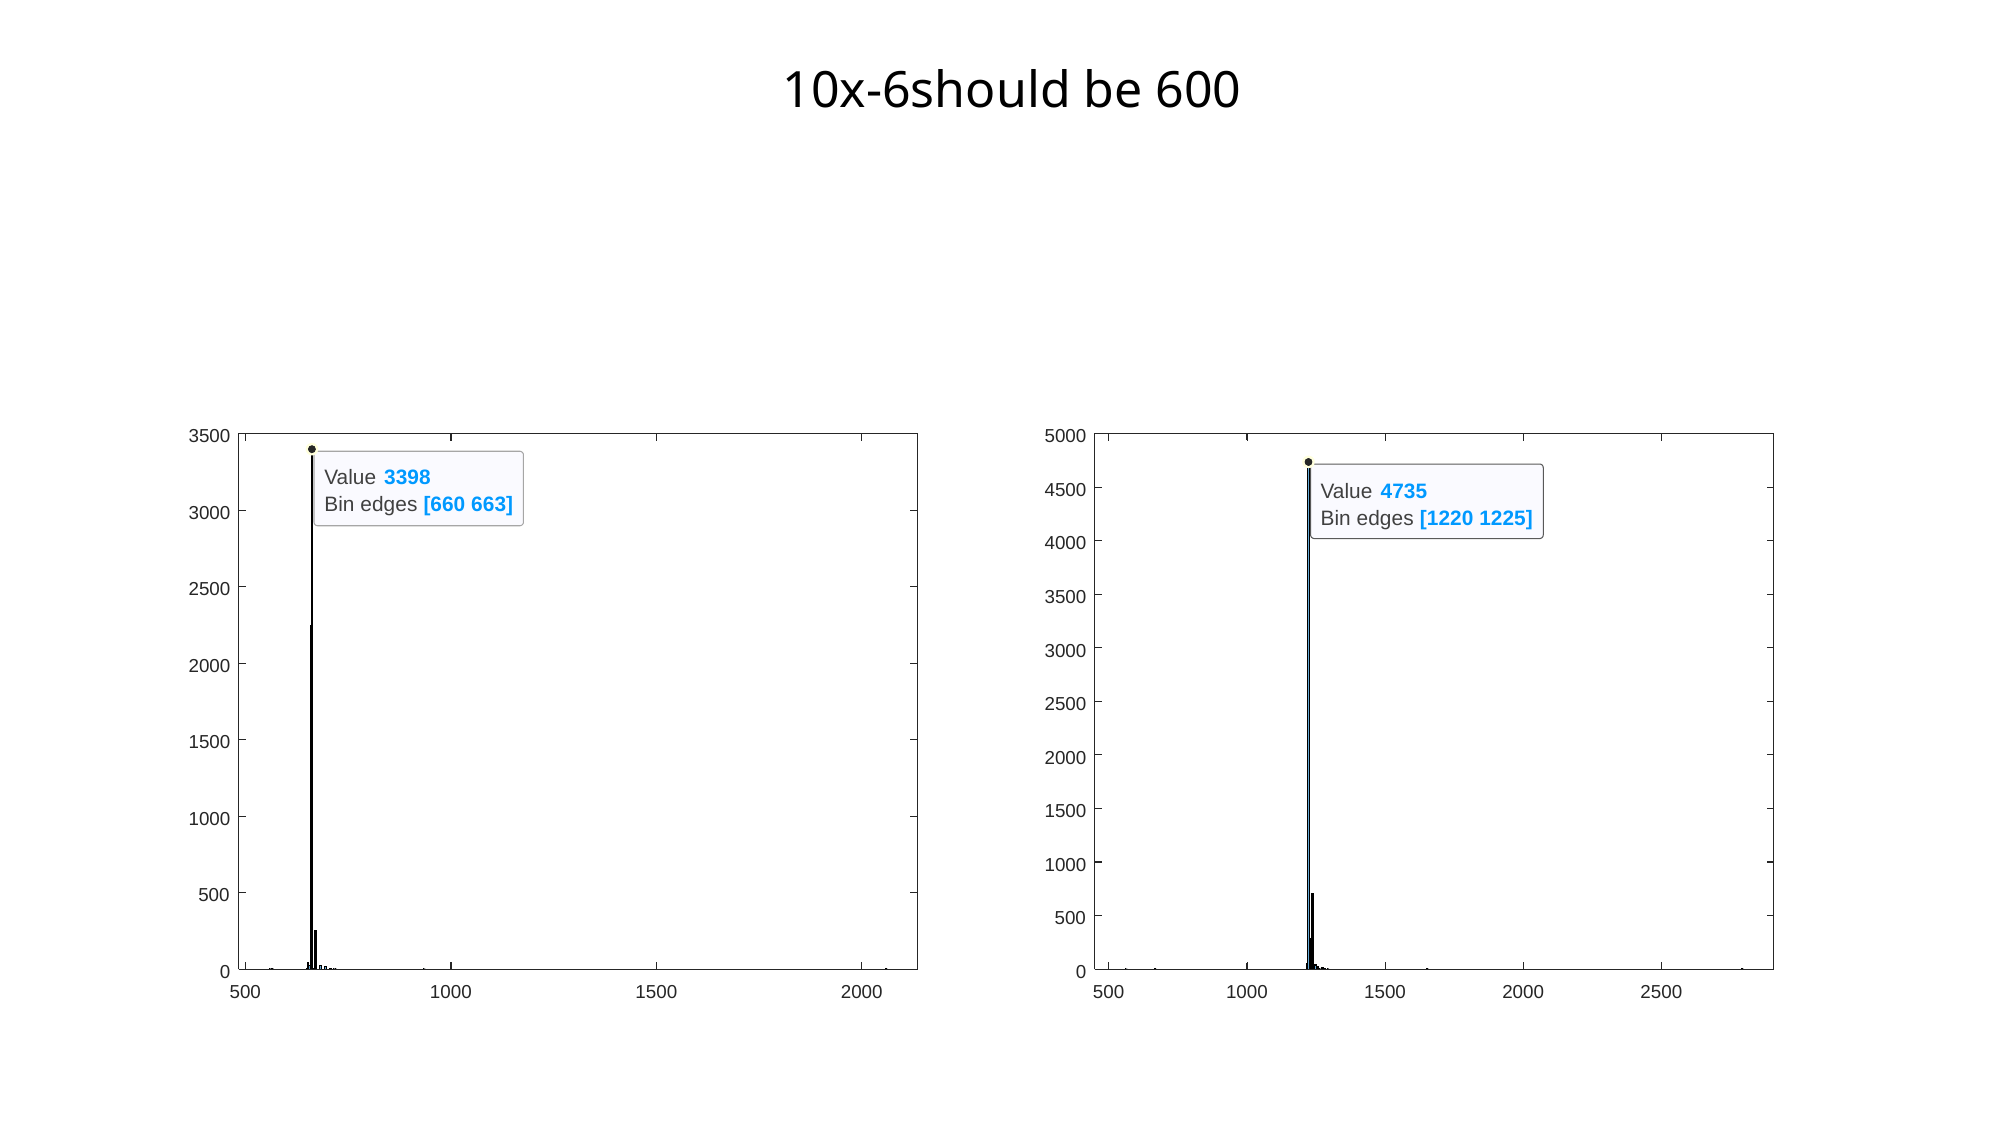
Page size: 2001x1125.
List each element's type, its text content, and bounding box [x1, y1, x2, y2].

subtitle 10x-6should be 600 [262, 57, 1763, 329]
picture [124, 383, 1857, 1042]
